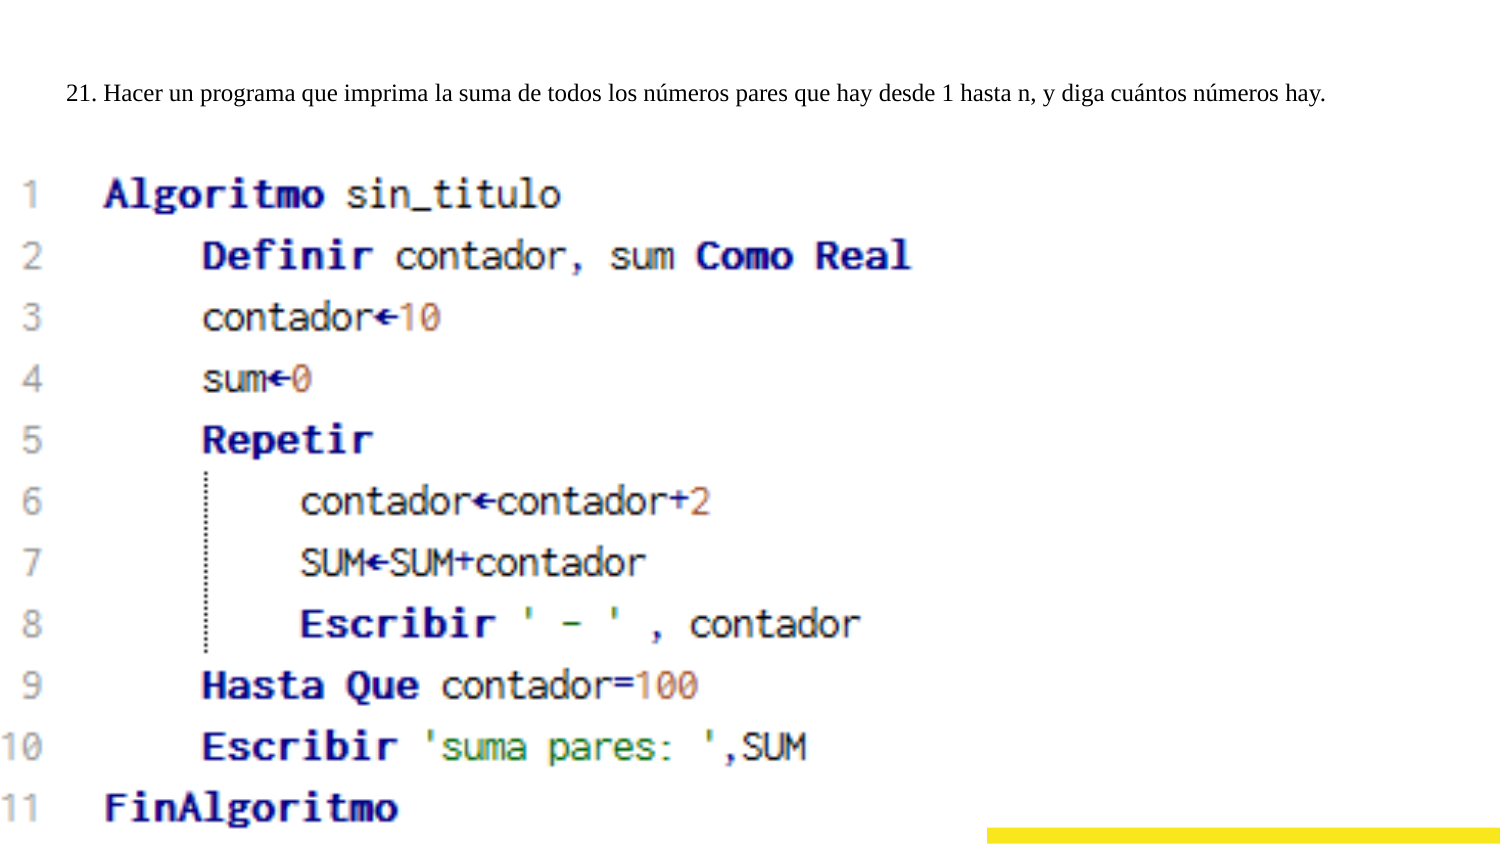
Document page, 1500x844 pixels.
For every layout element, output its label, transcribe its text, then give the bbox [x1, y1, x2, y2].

picture [0, 166, 987, 844]
title 21. Hacer un programa que imprima la suma de todos los números pares que hay desde 1 hasta n, y diga cuántos números hay. [51, 61, 1449, 167]
